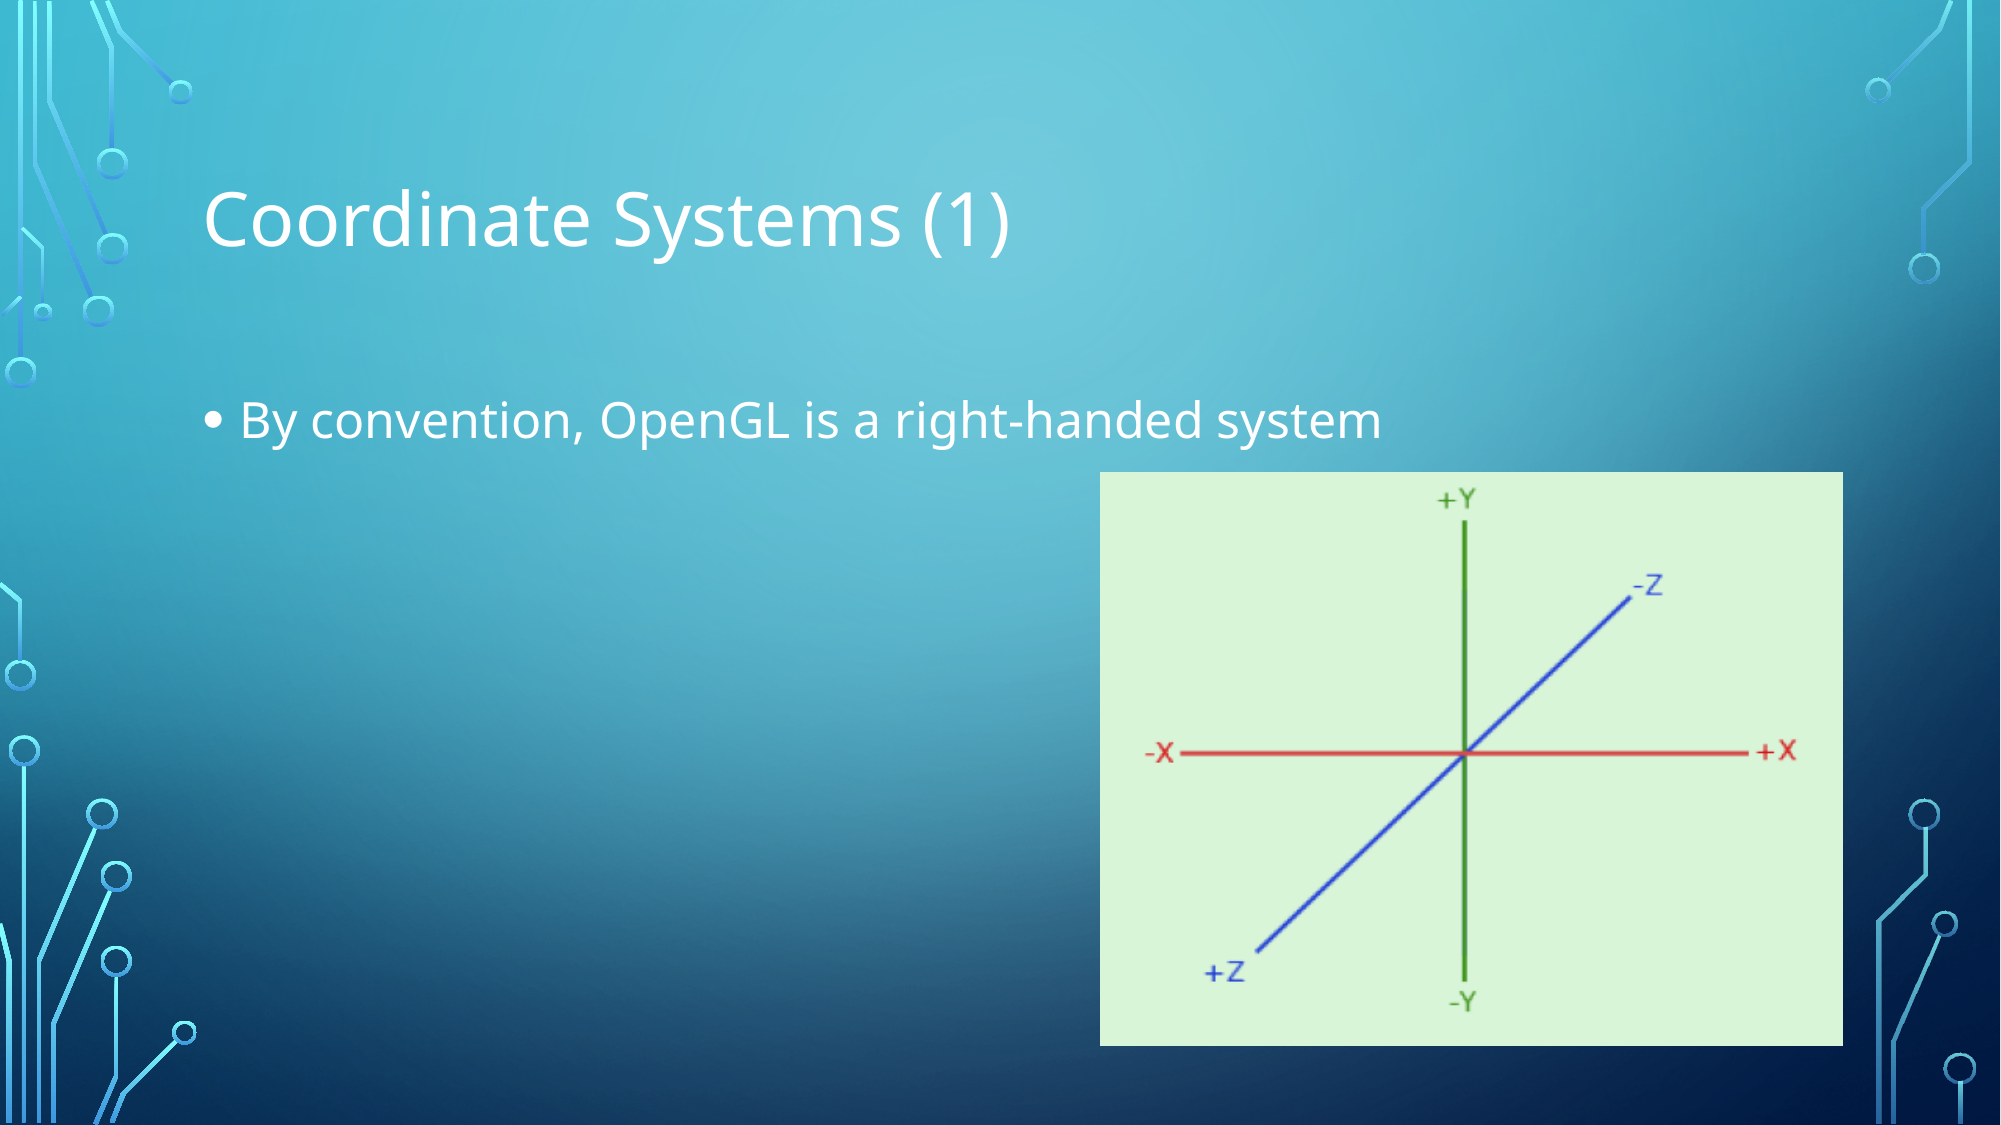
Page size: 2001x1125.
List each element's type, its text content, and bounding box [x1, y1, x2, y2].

picture [1099, 472, 1843, 1047]
title Coordinate Systems (1) [187, 101, 1813, 344]
list By convention, OpenGL is a right-handed system [187, 369, 1813, 950]
